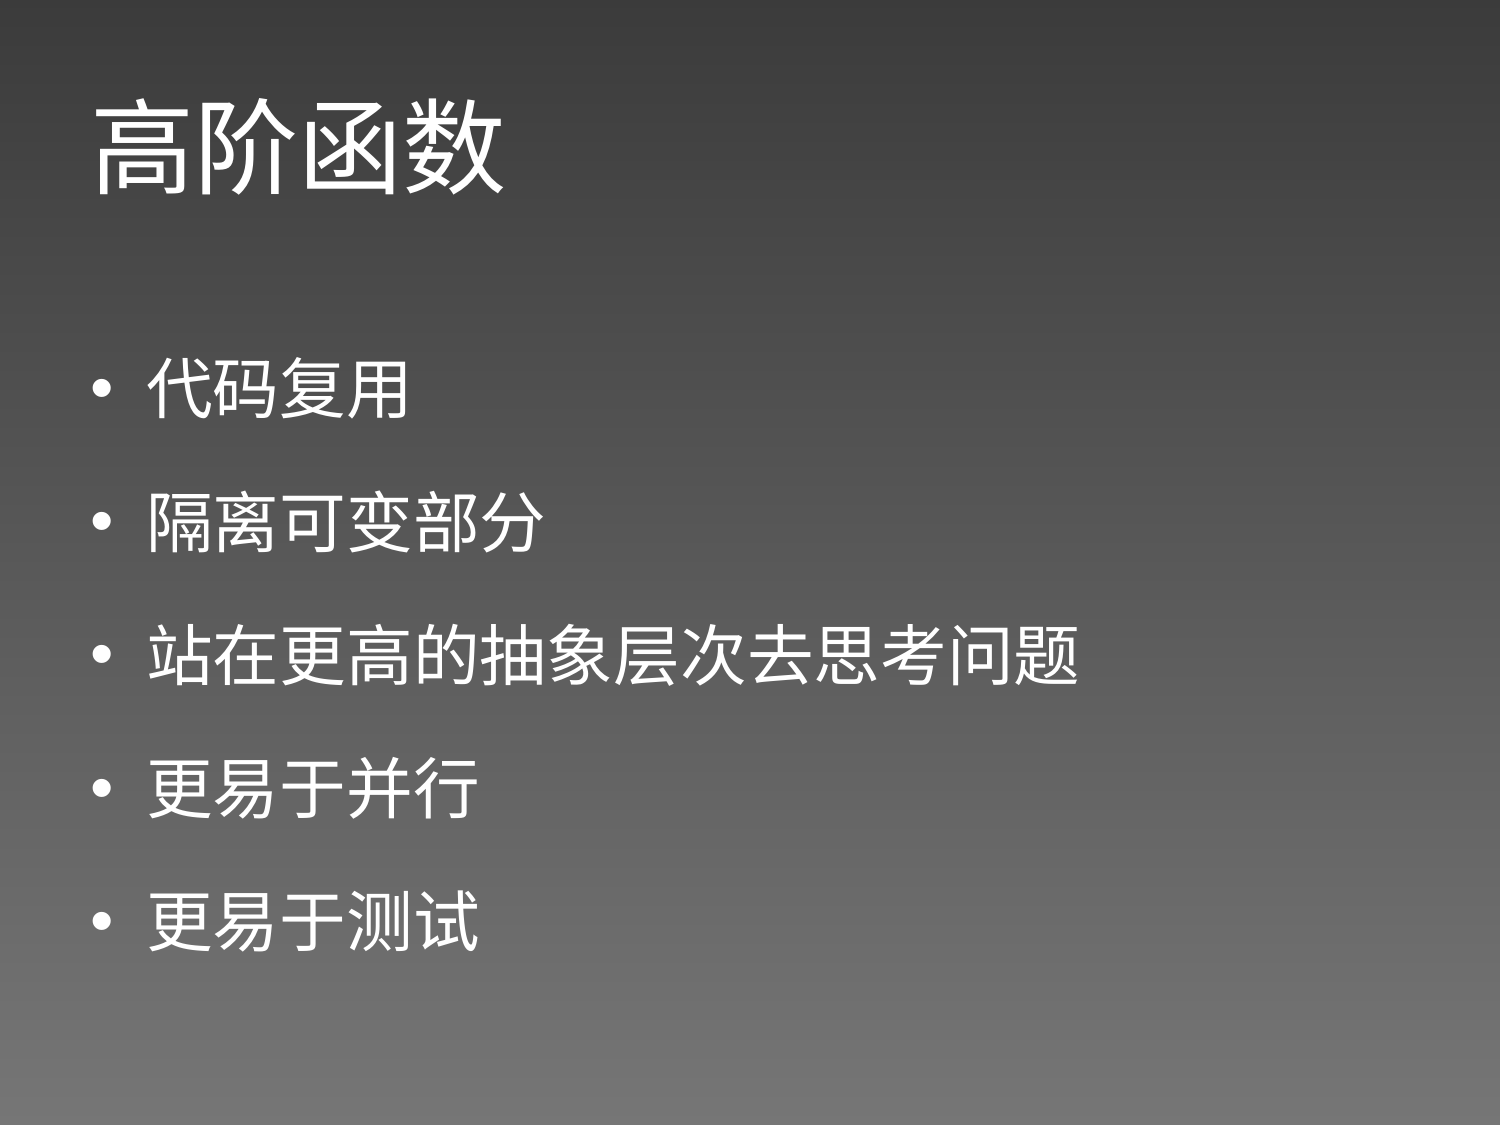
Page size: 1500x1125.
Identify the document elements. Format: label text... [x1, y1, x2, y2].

title 高阶函数 [75, 75, 1425, 262]
list 代码复用 隔离可变部分 站在更高的抽象层次去思考问题 更易于并行 更易于测试 [75, 262, 1425, 1005]
